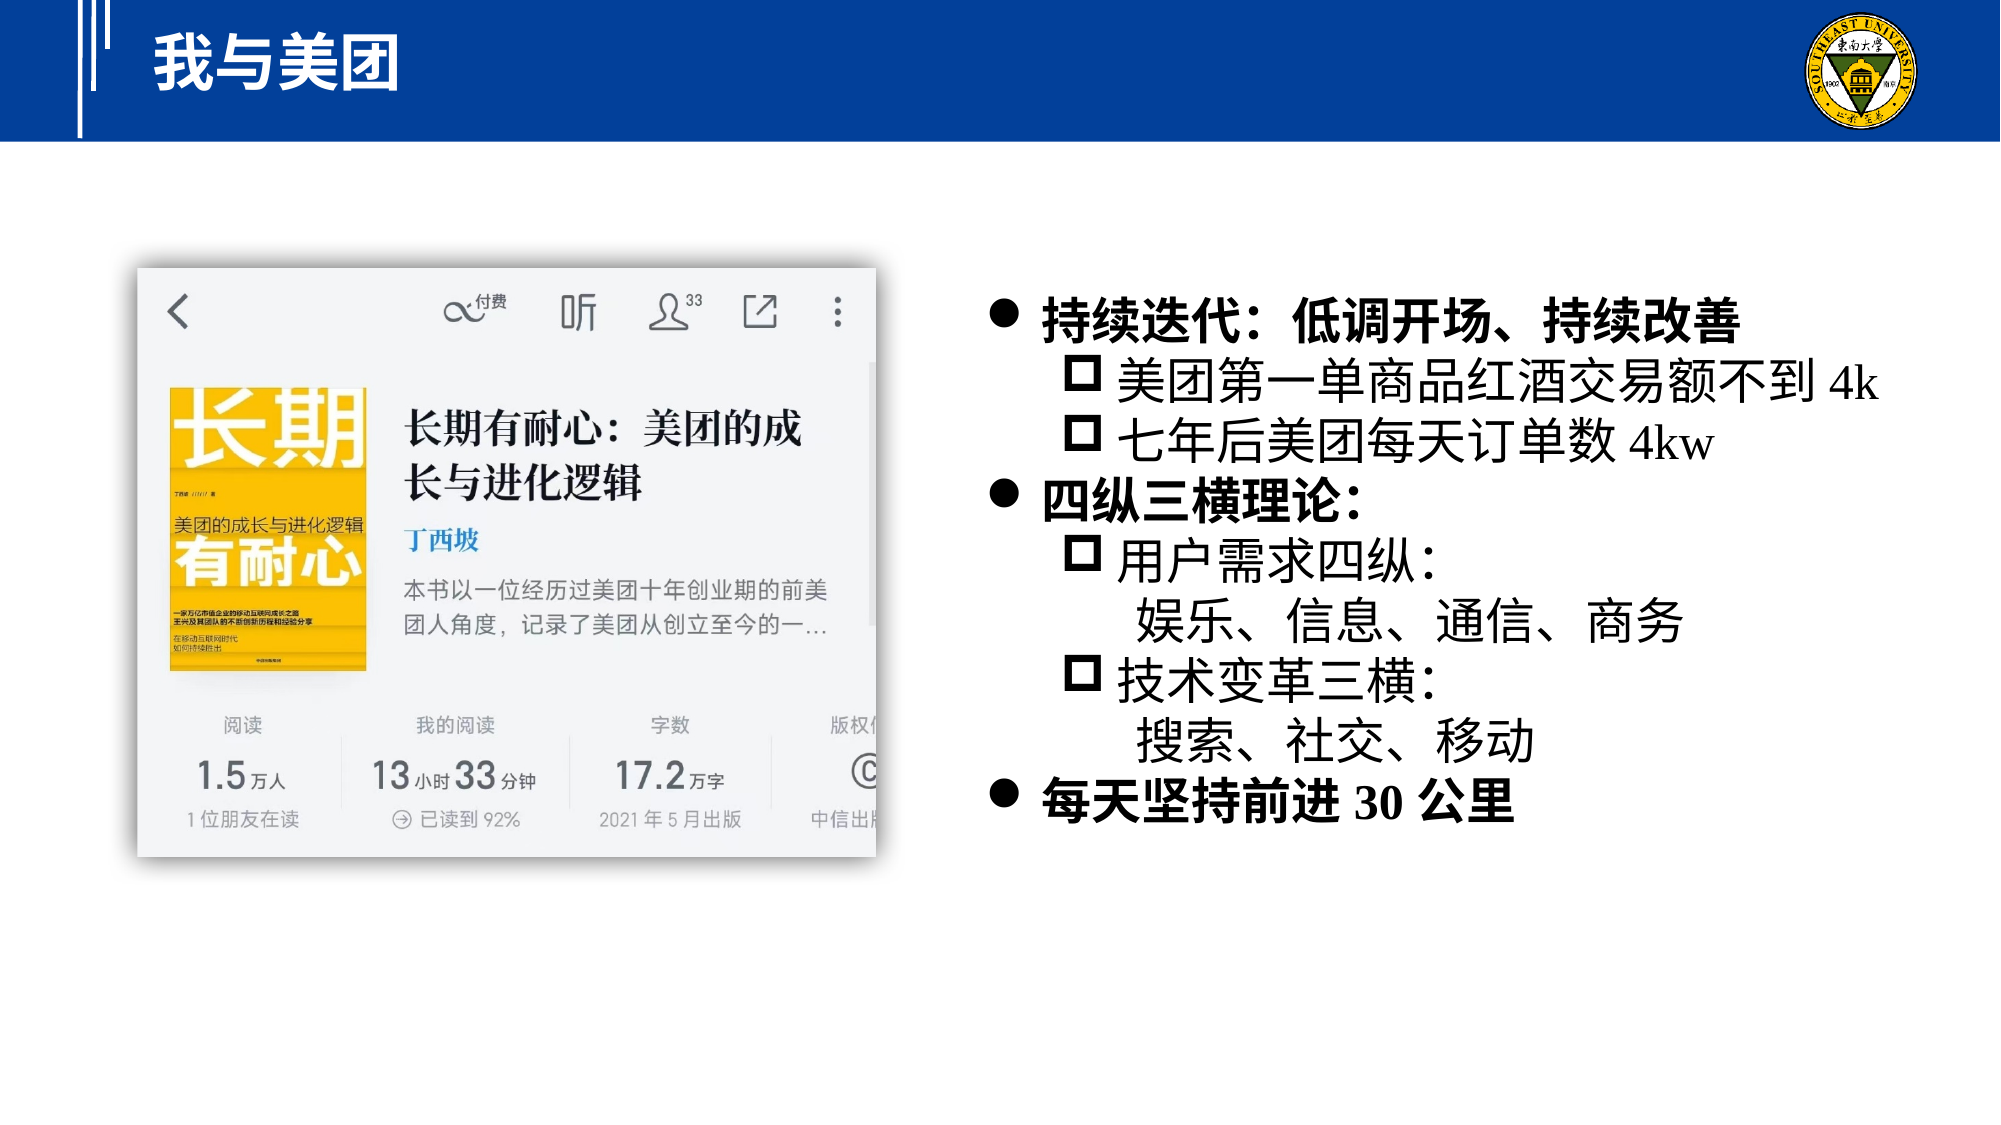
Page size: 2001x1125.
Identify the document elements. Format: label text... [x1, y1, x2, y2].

picture [137, 268, 876, 857]
list 我与美团 [137, 24, 1777, 114]
text_box 持续迭代：低调开场、持续改善 美团第一单商品红酒交易额不到4k 七年后美团每天订单数4kw 四纵三横理论： 用户需求四纵： 娱乐、信息、通信、商务 技术变革三横： 搜索、社交、移动 每天坚持前进30公里 [970, 282, 1913, 837]
picture [1804, 12, 1920, 130]
